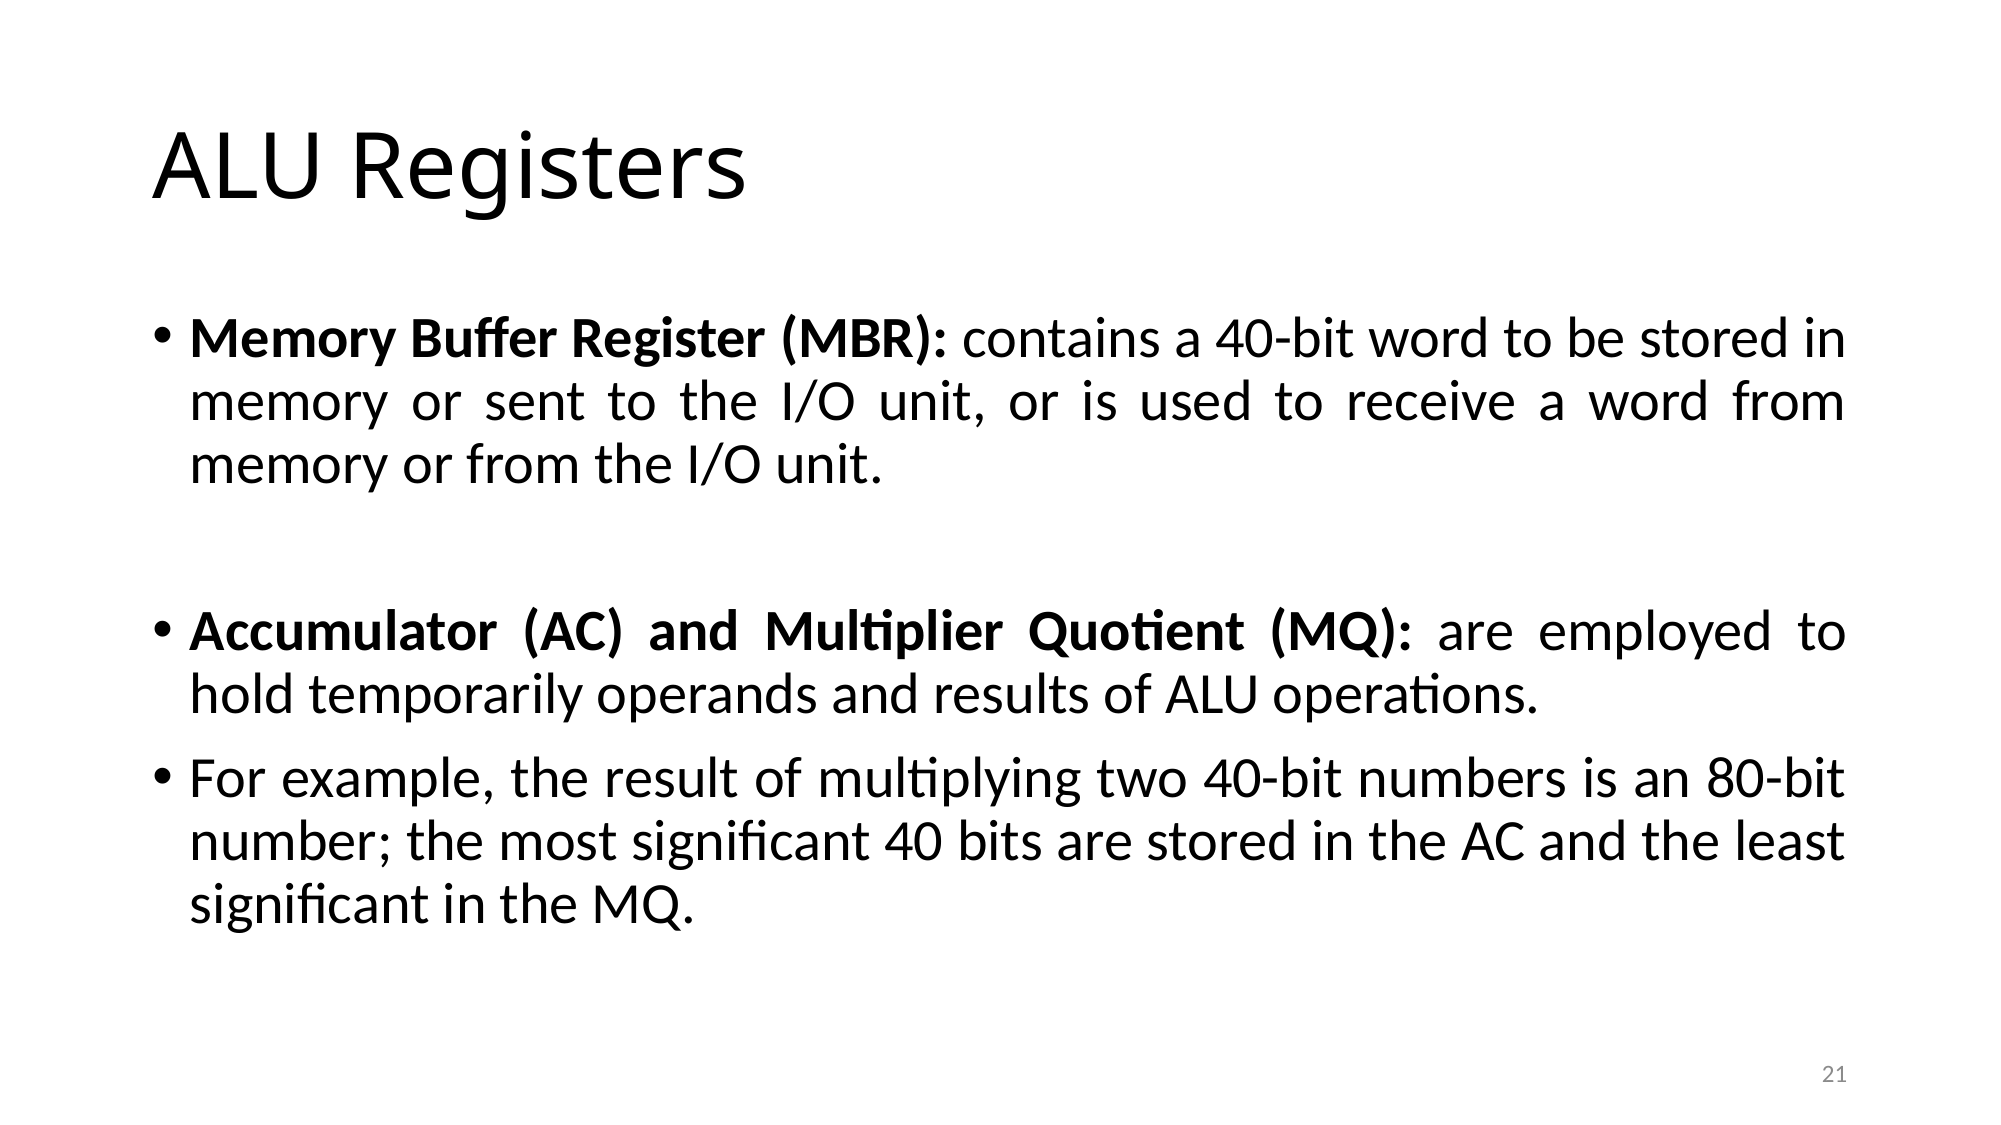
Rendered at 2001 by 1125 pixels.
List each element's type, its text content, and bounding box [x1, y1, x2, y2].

slide_number 21 [1412, 1042, 1863, 1103]
list Memory Buffer Register (MBR): contains a 40-bit word to be stored in memory or sent to the I/O unit, or is used to receive a word from memory or from the I/O unit. Accumulator (AC) and Multiplier Quotient (MQ): are employed to hold temporarily operands and results of ALU operations. For example, the result of multiplying two 40-bit numbers is an 80-bit number; the most significant 40 bits are stored in the AC and the least significant in the MQ. [137, 299, 1863, 1014]
title ALU Registers [137, 59, 1863, 278]
